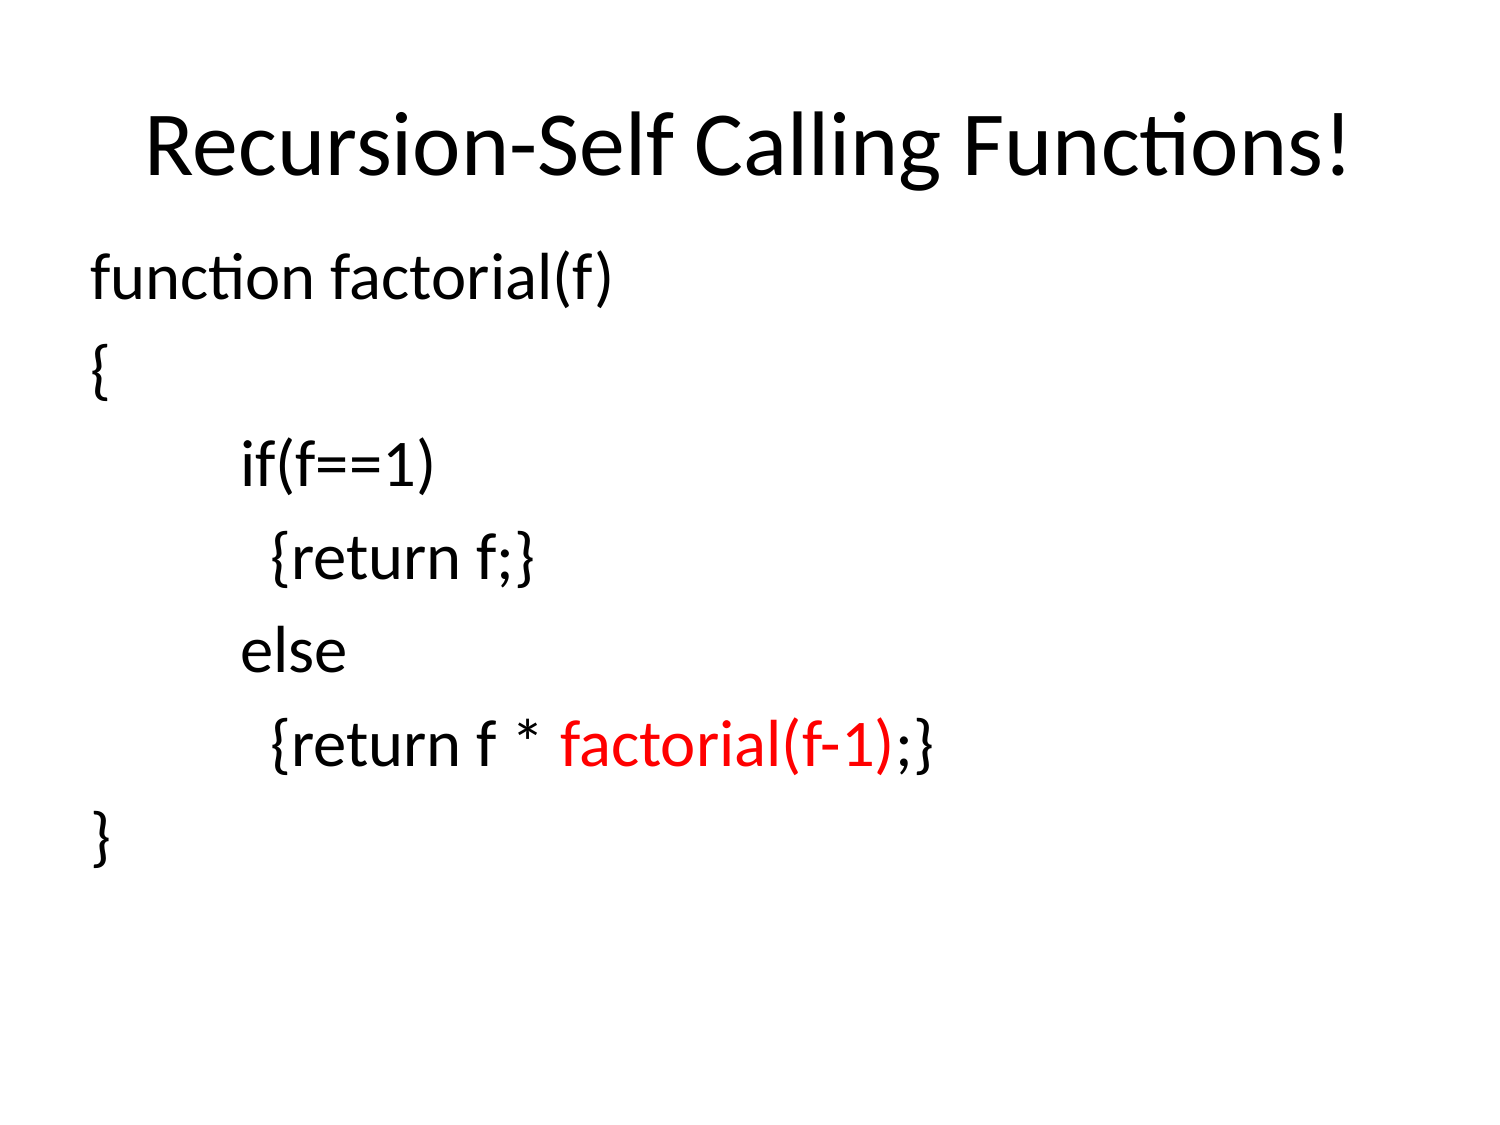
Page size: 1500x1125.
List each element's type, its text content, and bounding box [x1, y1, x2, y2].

title Recursion-Self Calling Functions! [75, 45, 1425, 224]
text_box function factorial(f) { if(f==1) {return f;} else {return f * factorial(f-1);} } [74, 224, 1425, 950]
